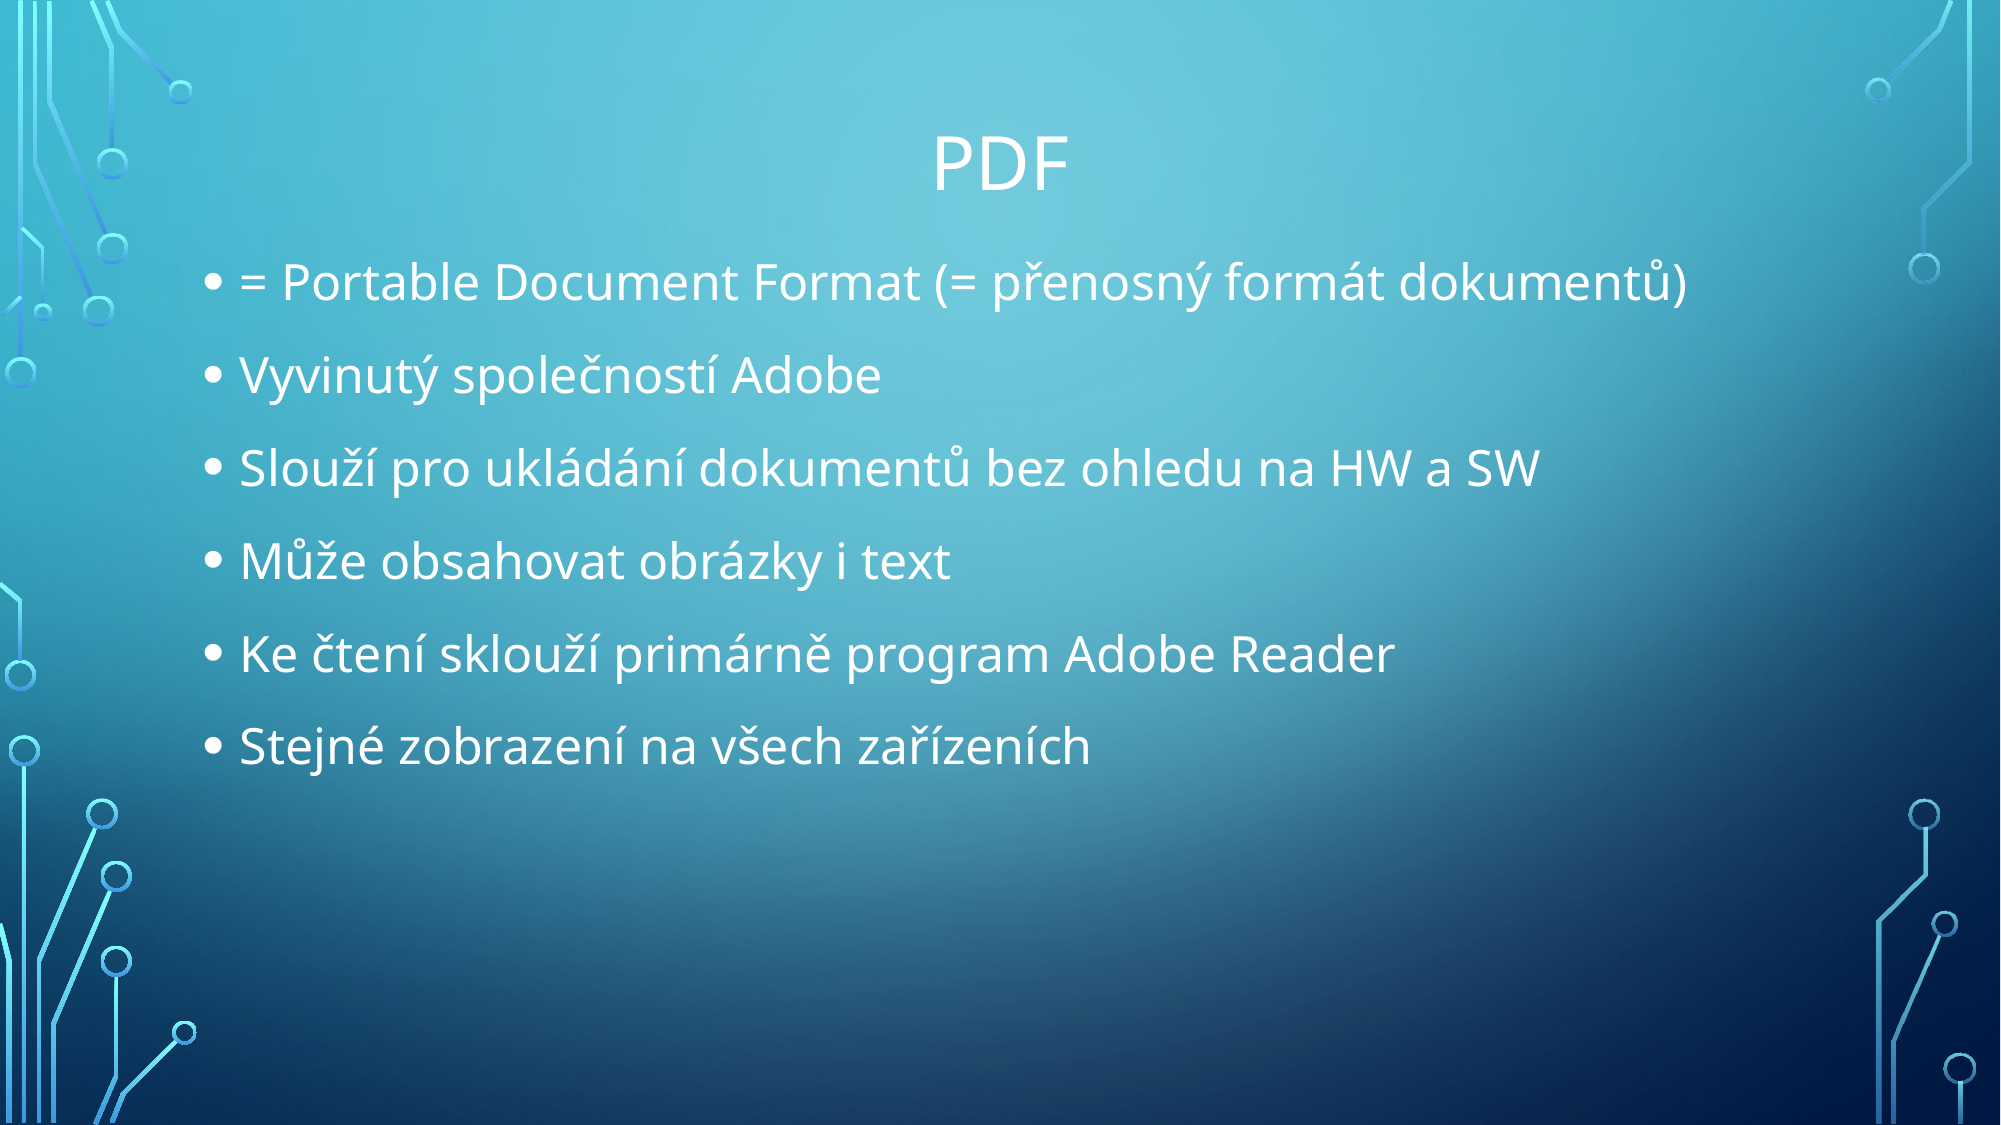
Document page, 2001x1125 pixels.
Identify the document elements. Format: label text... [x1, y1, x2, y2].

list = Portable Document Format (= přenosný formát dokumentů) Vyvinutý společností Adobe Slouží pro ukládání dokumentů bez ohledu na HW a SW Může obsahovat obrázky i text Ke čtení sklouží primárně program Adobe Reader Stejné zobrazení na všech zařízeních [187, 231, 1813, 950]
title PDF [187, 101, 1813, 231]
